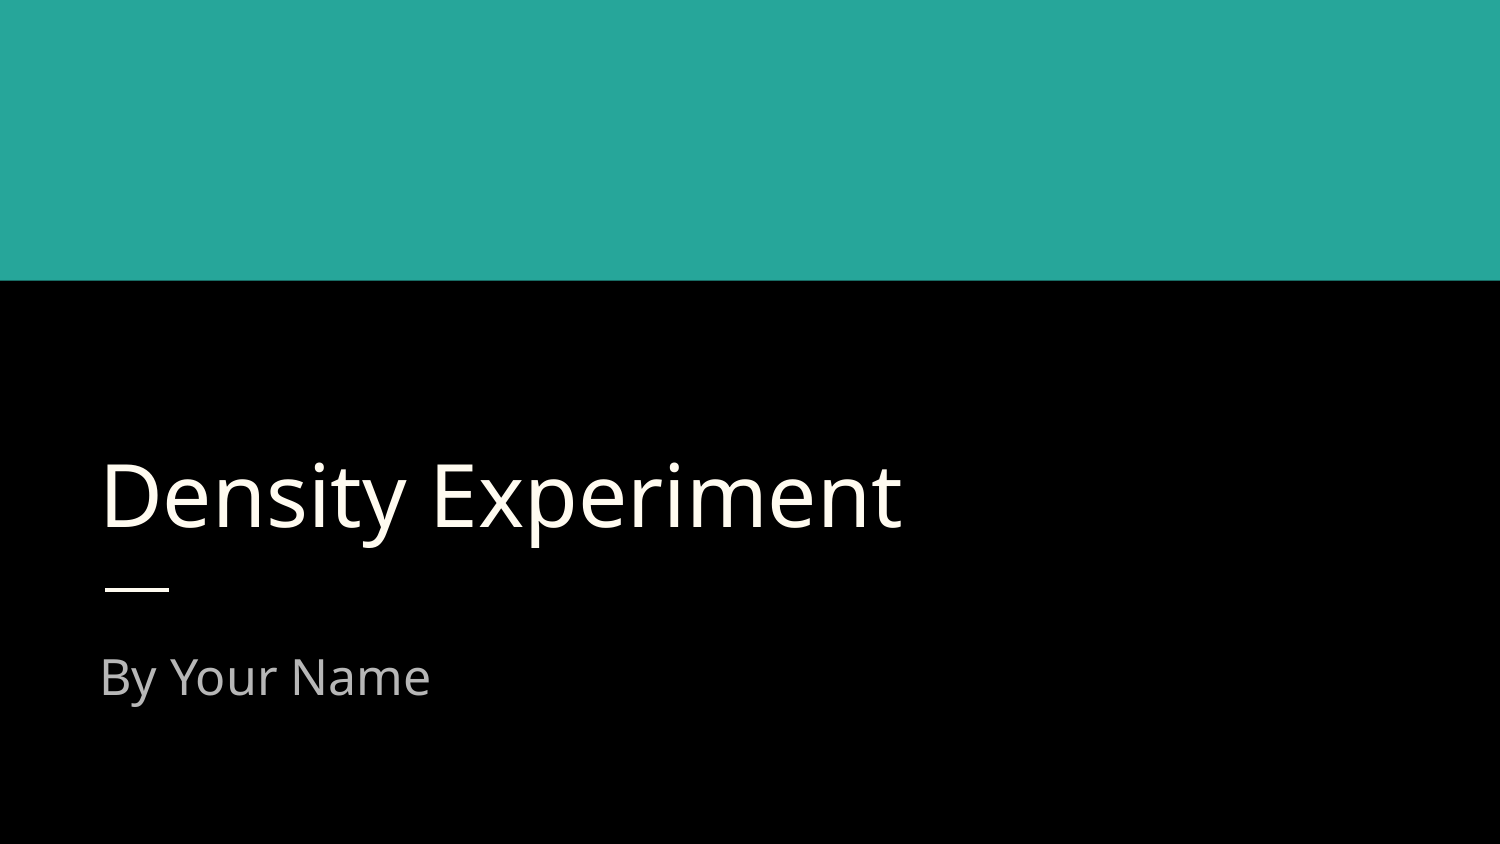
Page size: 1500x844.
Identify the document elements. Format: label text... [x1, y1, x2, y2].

title Density Experiment [84, 310, 1416, 561]
subtitle By Your Name [84, 630, 1416, 760]
